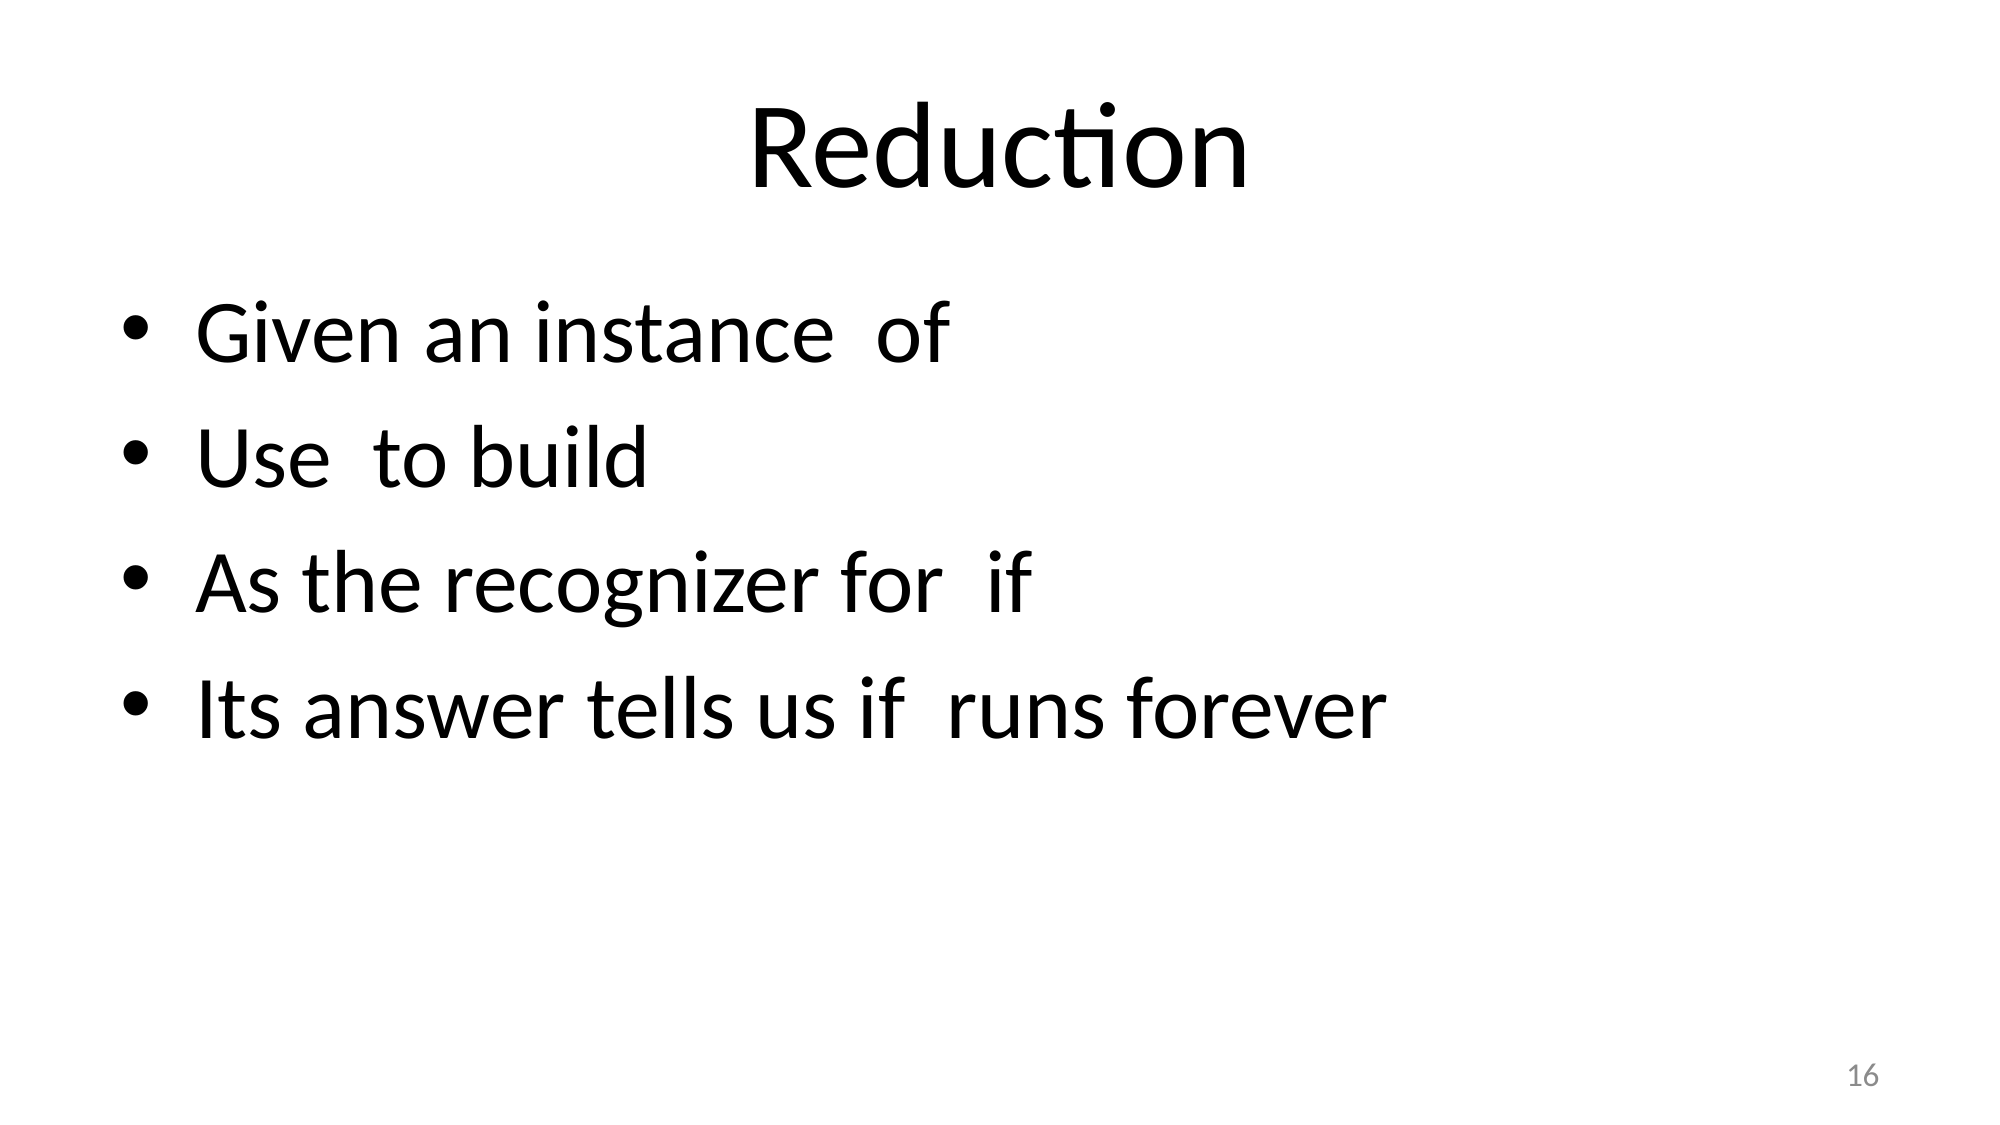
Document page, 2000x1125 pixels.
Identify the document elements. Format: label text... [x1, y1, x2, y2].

slide_number 16 [1432, 1042, 1900, 1103]
title Reduction [99, 45, 1900, 233]
